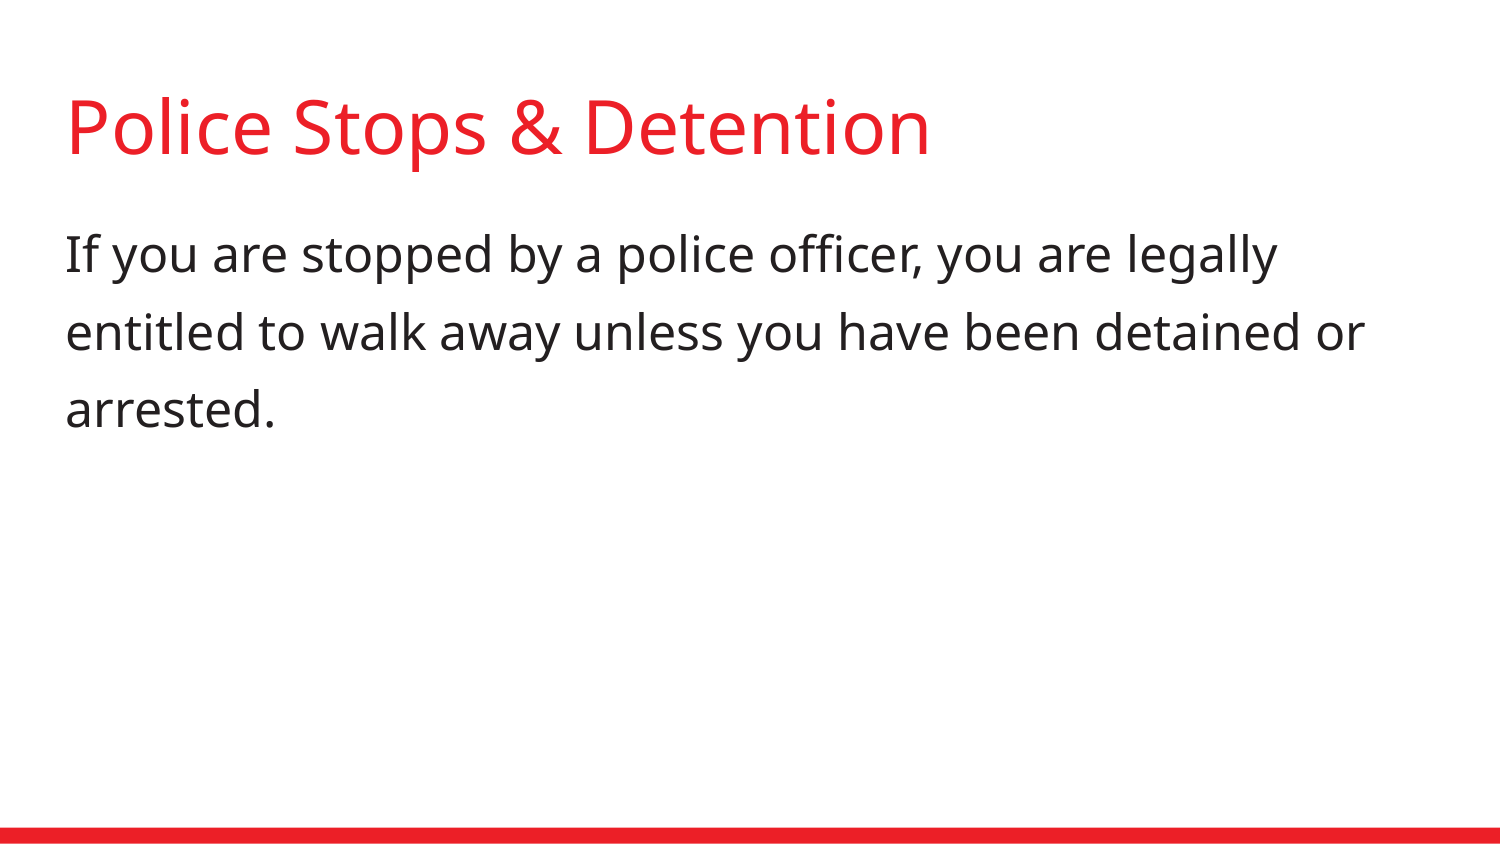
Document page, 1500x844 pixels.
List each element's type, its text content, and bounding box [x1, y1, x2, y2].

text_box Police Stops & Detention [51, 64, 1449, 167]
text_box If you are stopped by a police officer, you are legally entitled to walk away unless you have been detained or arrested. [51, 189, 1449, 750]
